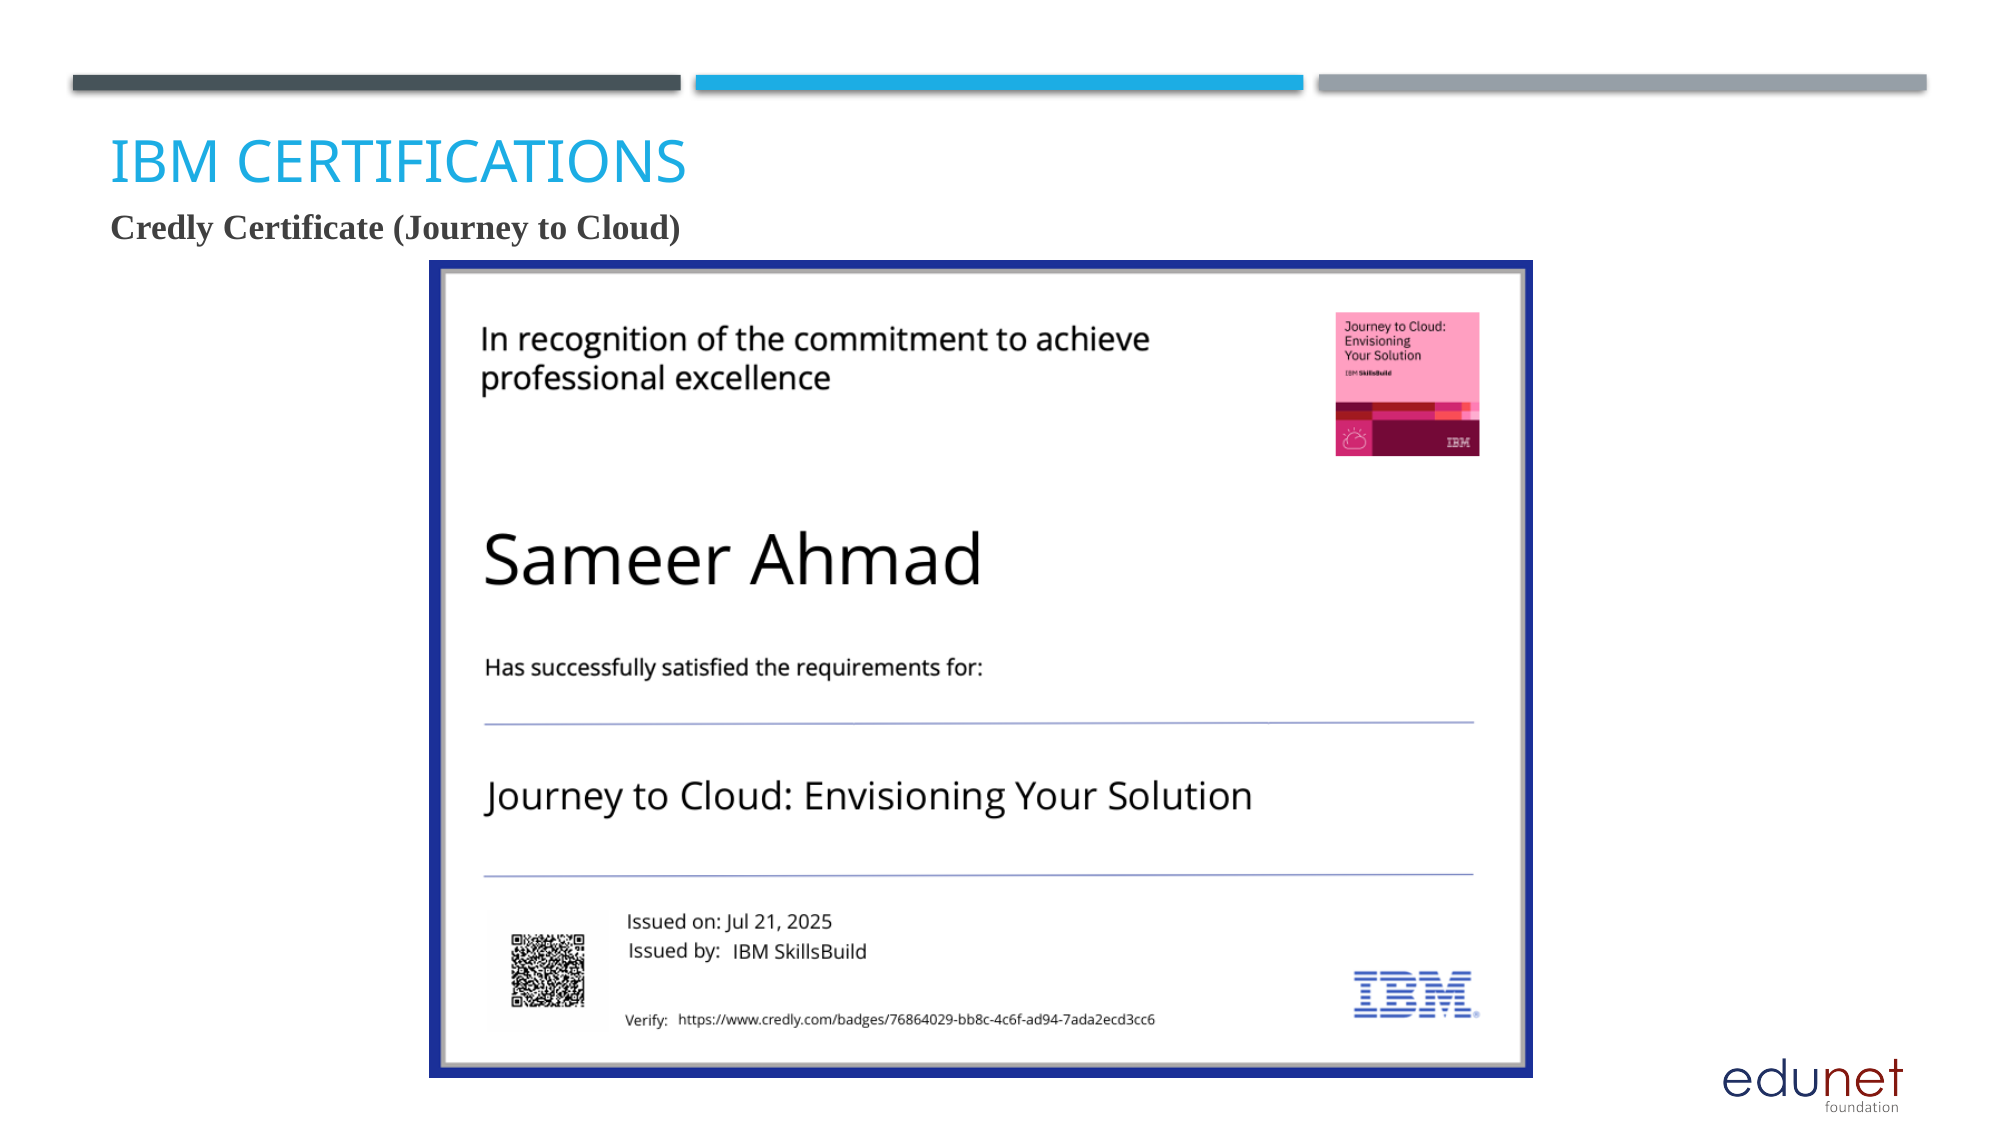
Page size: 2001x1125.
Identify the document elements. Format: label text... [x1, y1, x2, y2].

picture [429, 259, 1534, 1078]
picture [1719, 1056, 1905, 1116]
title IBM Certifications [95, 115, 1905, 203]
text_box Credly Certificate (Journey to Cloud) [95, 187, 824, 261]
